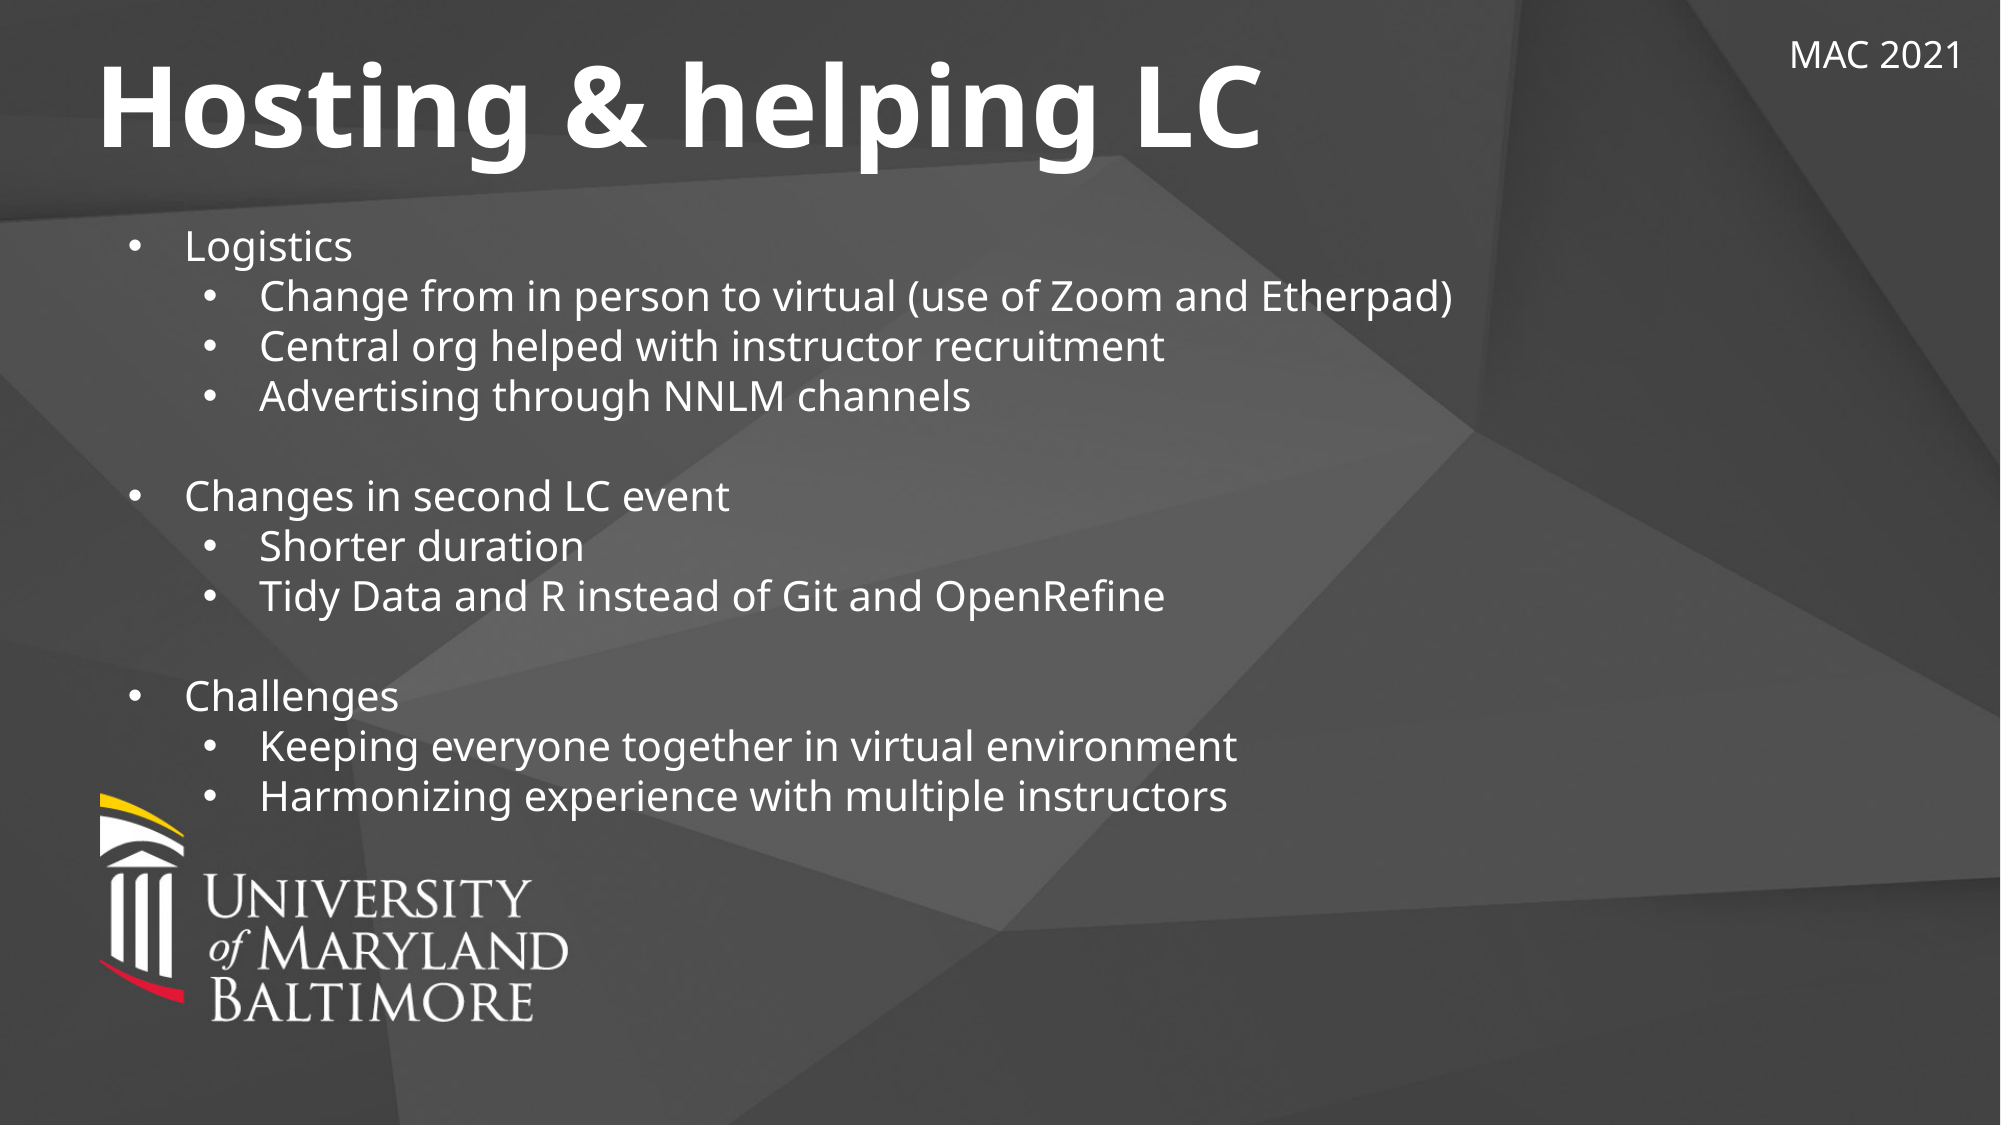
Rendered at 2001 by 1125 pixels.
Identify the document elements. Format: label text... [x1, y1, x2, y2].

text_box MAC 2021 [1773, 24, 1981, 84]
text_box Logistics Change from in person to virtual (use of Zoom and Etherpad) Central org helped with instructor recruitment Advertising through NNLM channels Changes in second LC event Shorter duration Tidy Data and R instead of Git and OpenRefine Challenges Keeping everyone together in virtual environment Harmonizing experience with multiple instructors [113, 212, 1887, 828]
text_box Hosting & helping LC [79, 27, 1310, 178]
picture [0, 0, 2001, 1125]
